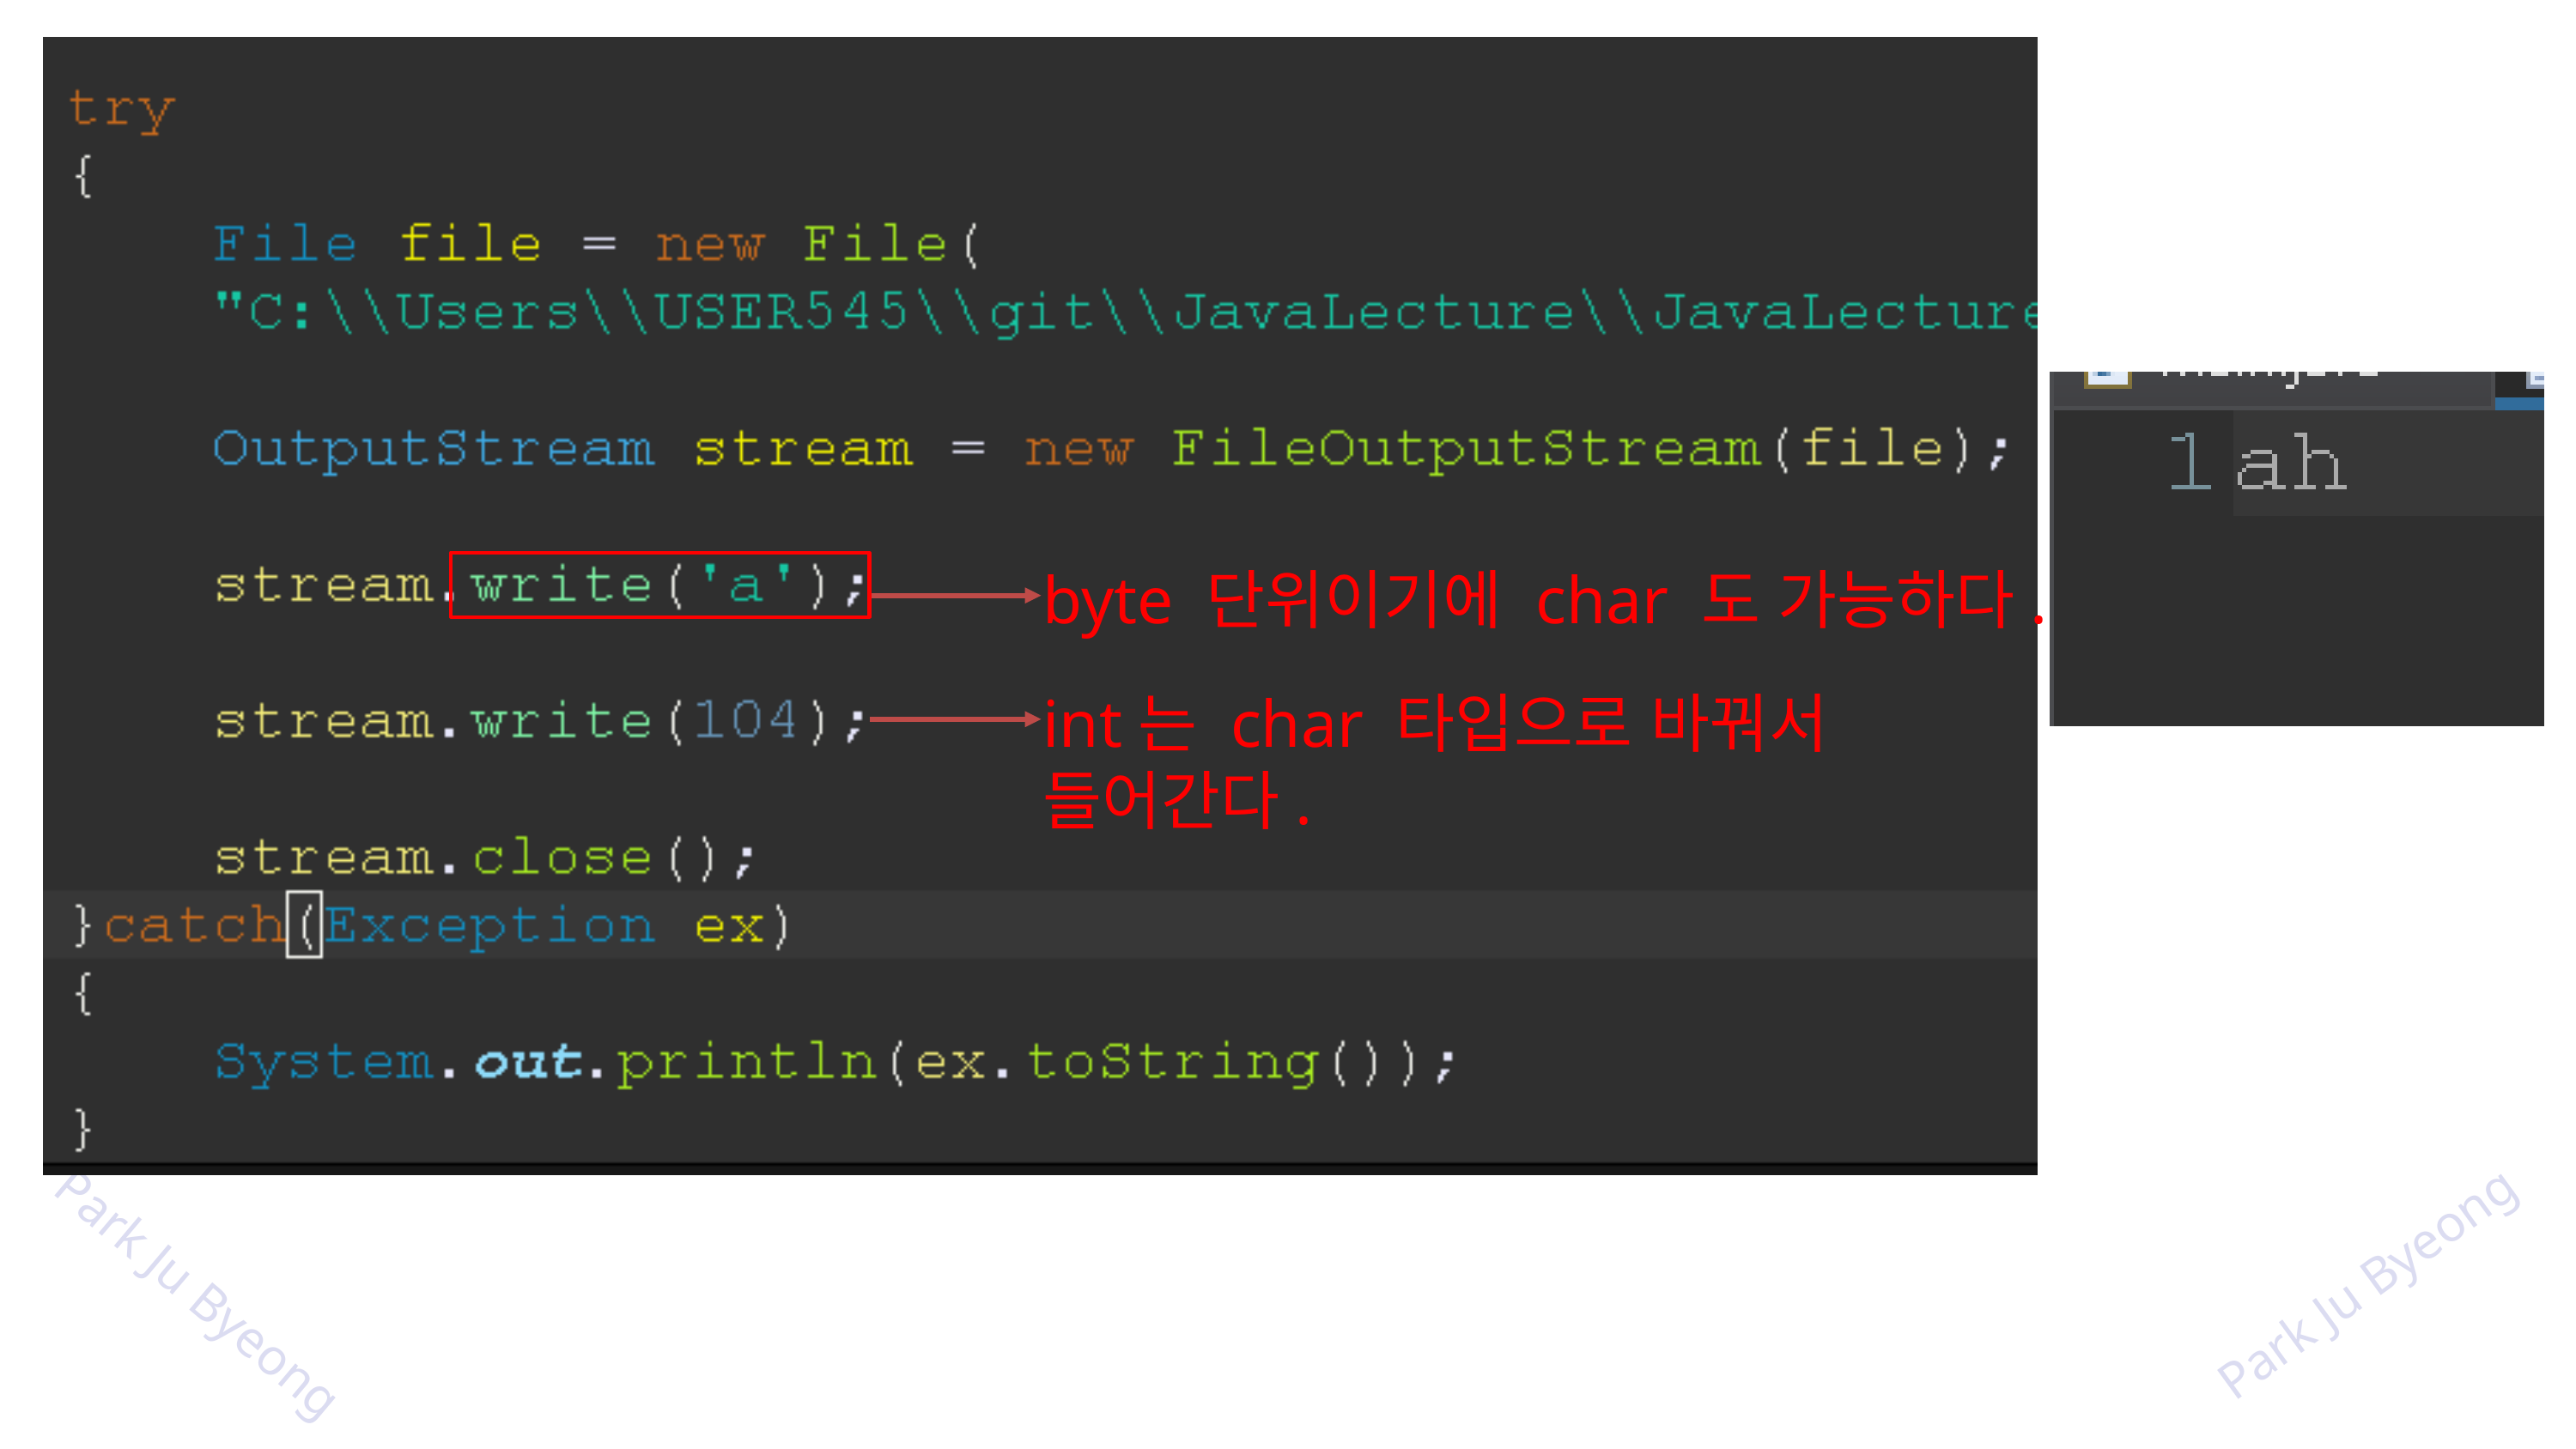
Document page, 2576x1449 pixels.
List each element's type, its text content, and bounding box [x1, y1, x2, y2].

text_box int는 char 타입으로 바꿔서 들어간다. [2042, 676, 2050, 844]
picture [42, 37, 2038, 1175]
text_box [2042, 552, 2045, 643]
picture [2050, 372, 2545, 727]
